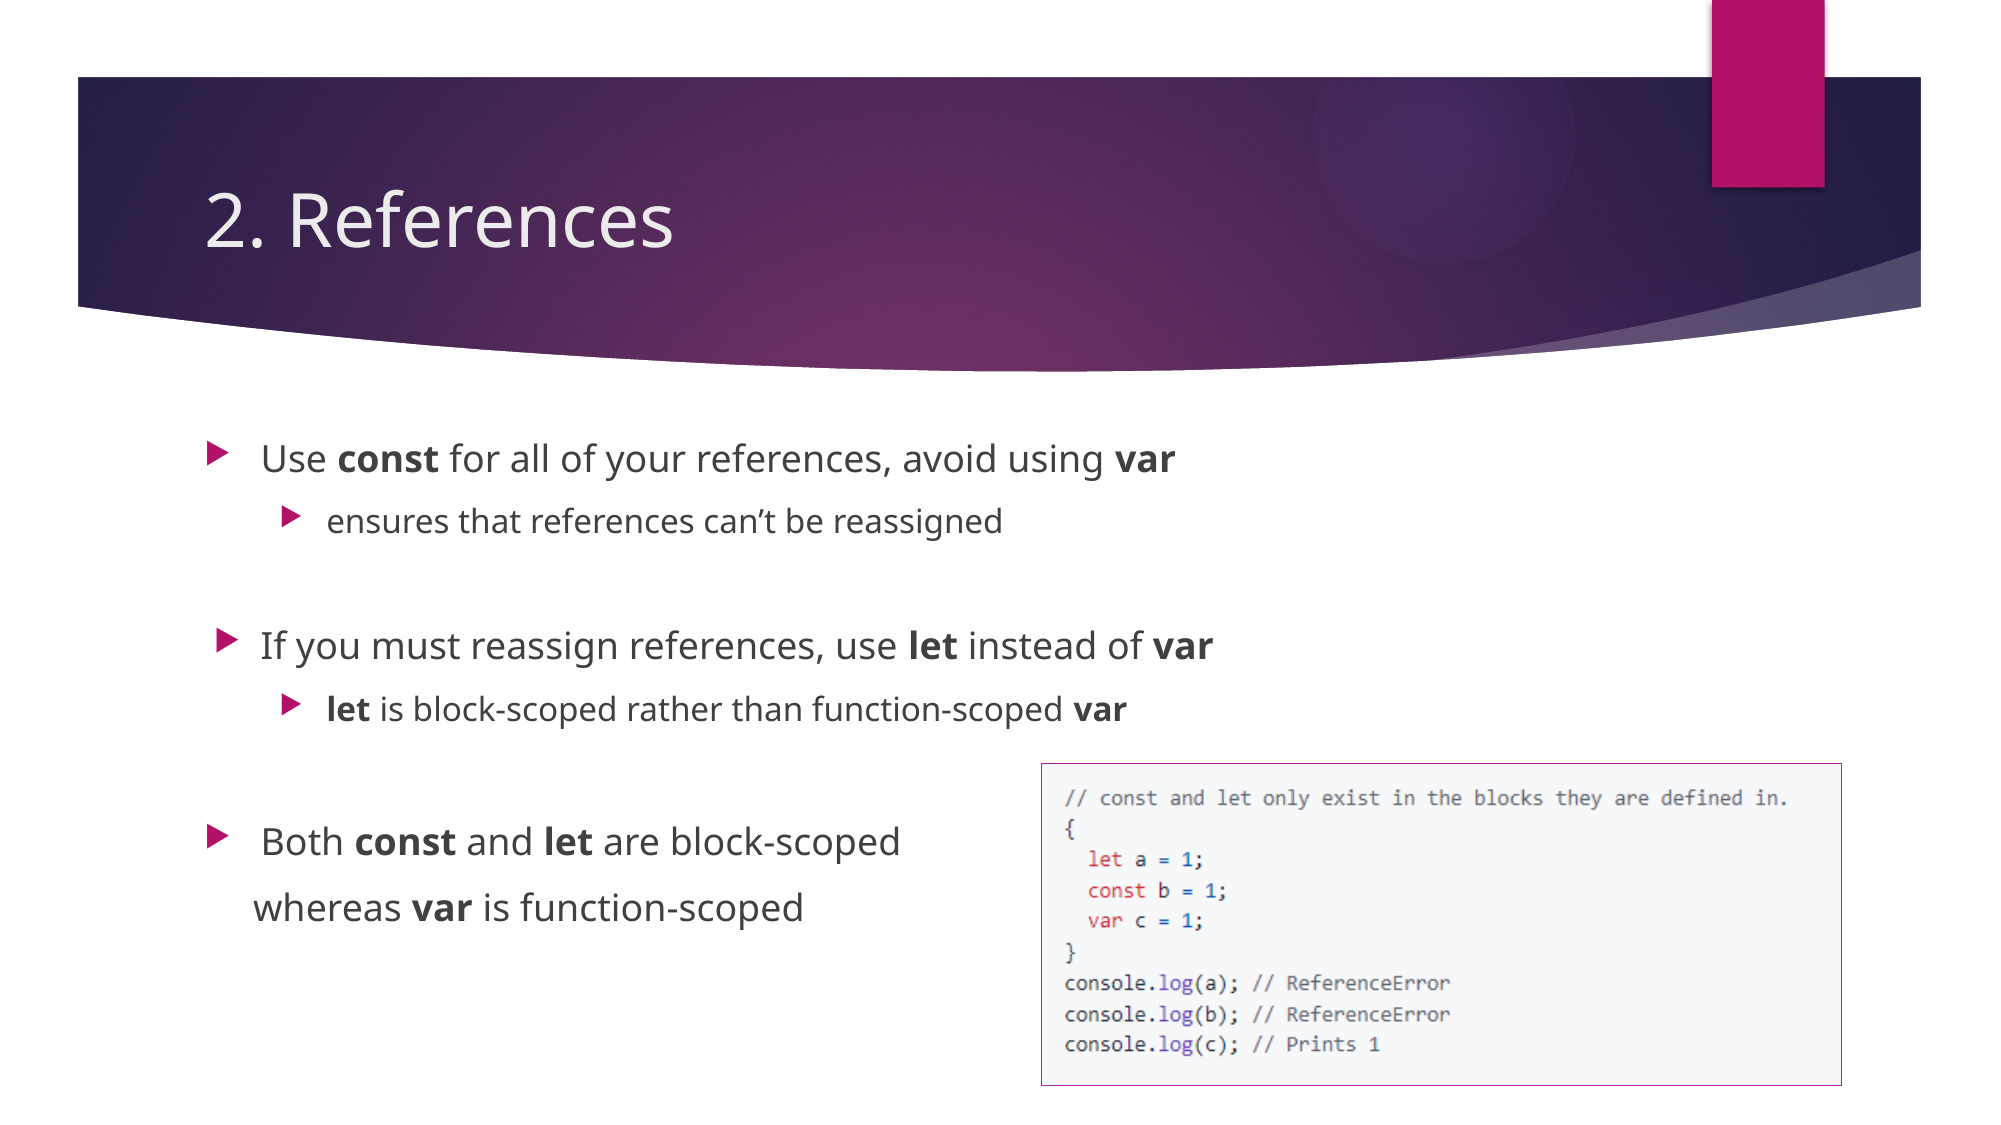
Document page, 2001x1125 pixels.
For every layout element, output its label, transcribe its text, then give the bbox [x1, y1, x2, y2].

list Use const for all of your references, avoid using var ensures that references can’t be reassigned If you must reassign references, use let instead of var let is block-scoped rather than function-scoped var Both const and let are block-scoped whereas var is function-scoped [189, 427, 1638, 988]
picture [1041, 763, 1843, 1086]
title 2. References [189, 159, 1627, 276]
